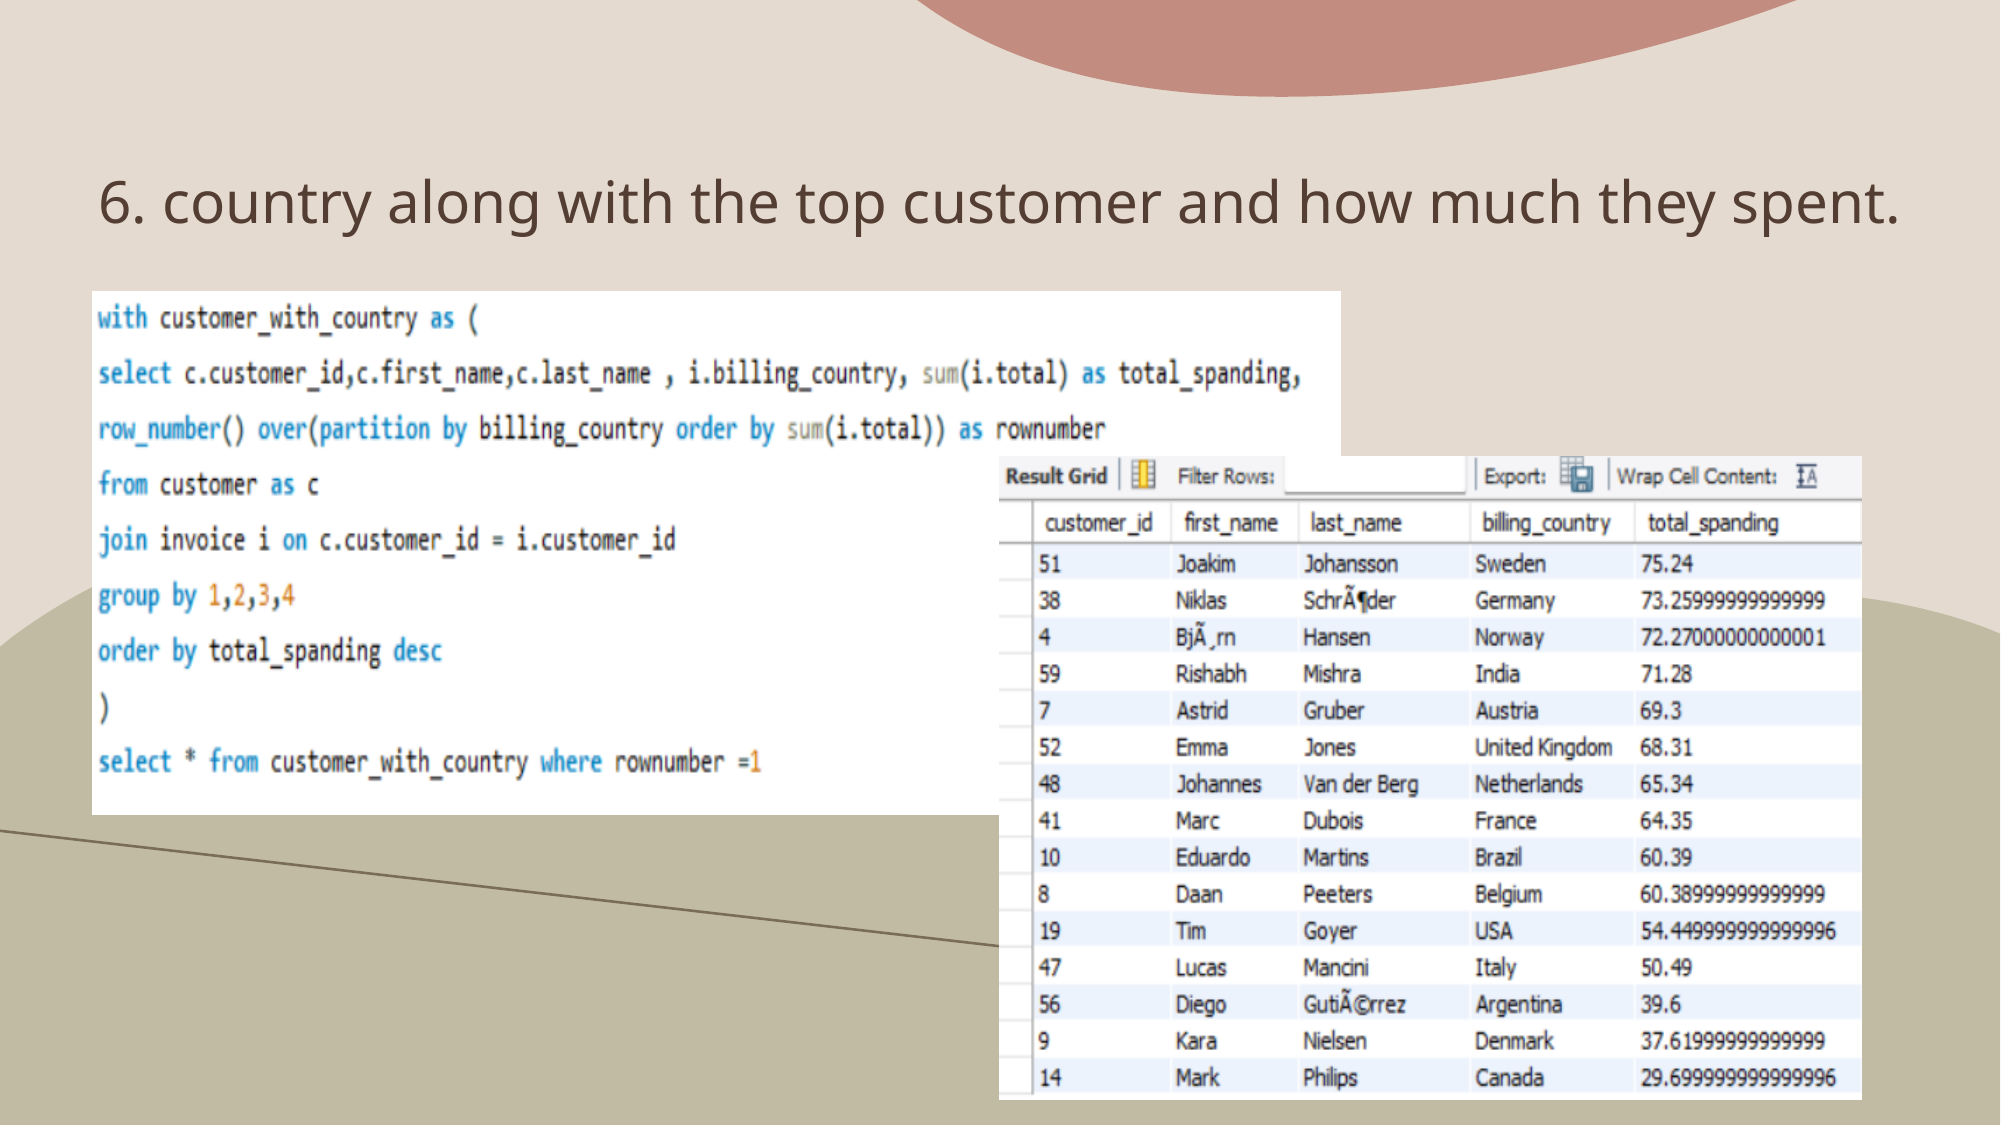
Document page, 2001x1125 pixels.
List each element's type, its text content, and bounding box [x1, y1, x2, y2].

picture [92, 291, 1862, 1100]
title 6. country along with the top customer and how much they spent. [0, 135, 2000, 244]
